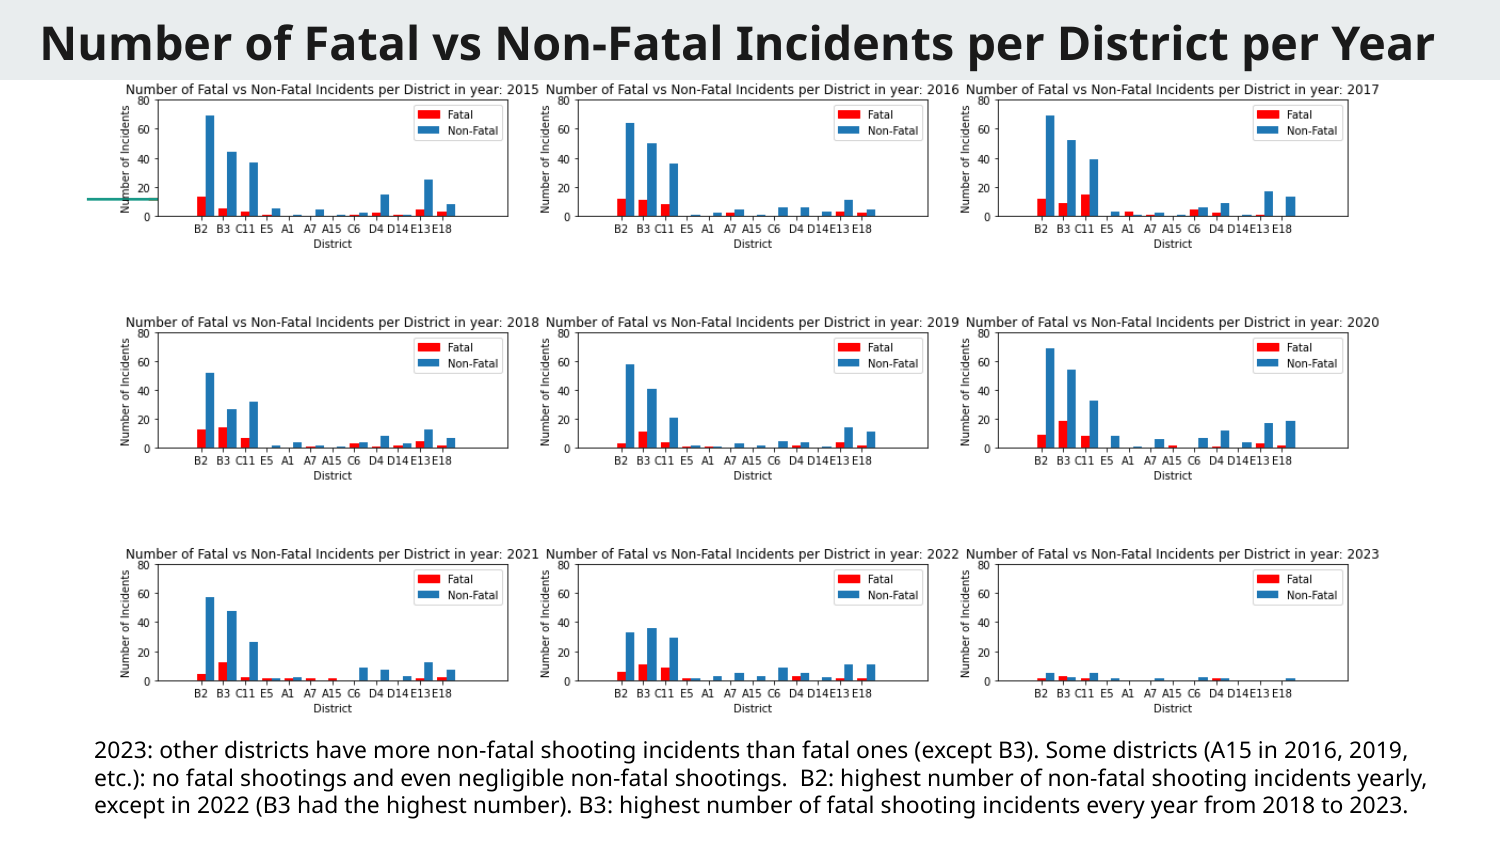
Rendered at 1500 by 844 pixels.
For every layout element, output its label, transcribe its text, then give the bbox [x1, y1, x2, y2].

picture [113, 76, 1386, 721]
text_box 2023: other districts have more non-fatal shooting incidents than fatal ones (except B3). Some districts (A15 in 2016, 2019, etc.): no fatal shootings and even negligible non-fatal shootings. B2: highest number of non-fatal shooting incidents yearly, except in 2022 (B3 had the highest number). B3: highest number of fatal shooting incidents every year from 2018 to 2023. [79, 720, 1469, 833]
title Number of Fatal vs Non-Fatal Incidents per District per Year [24, 0, 1482, 87]
